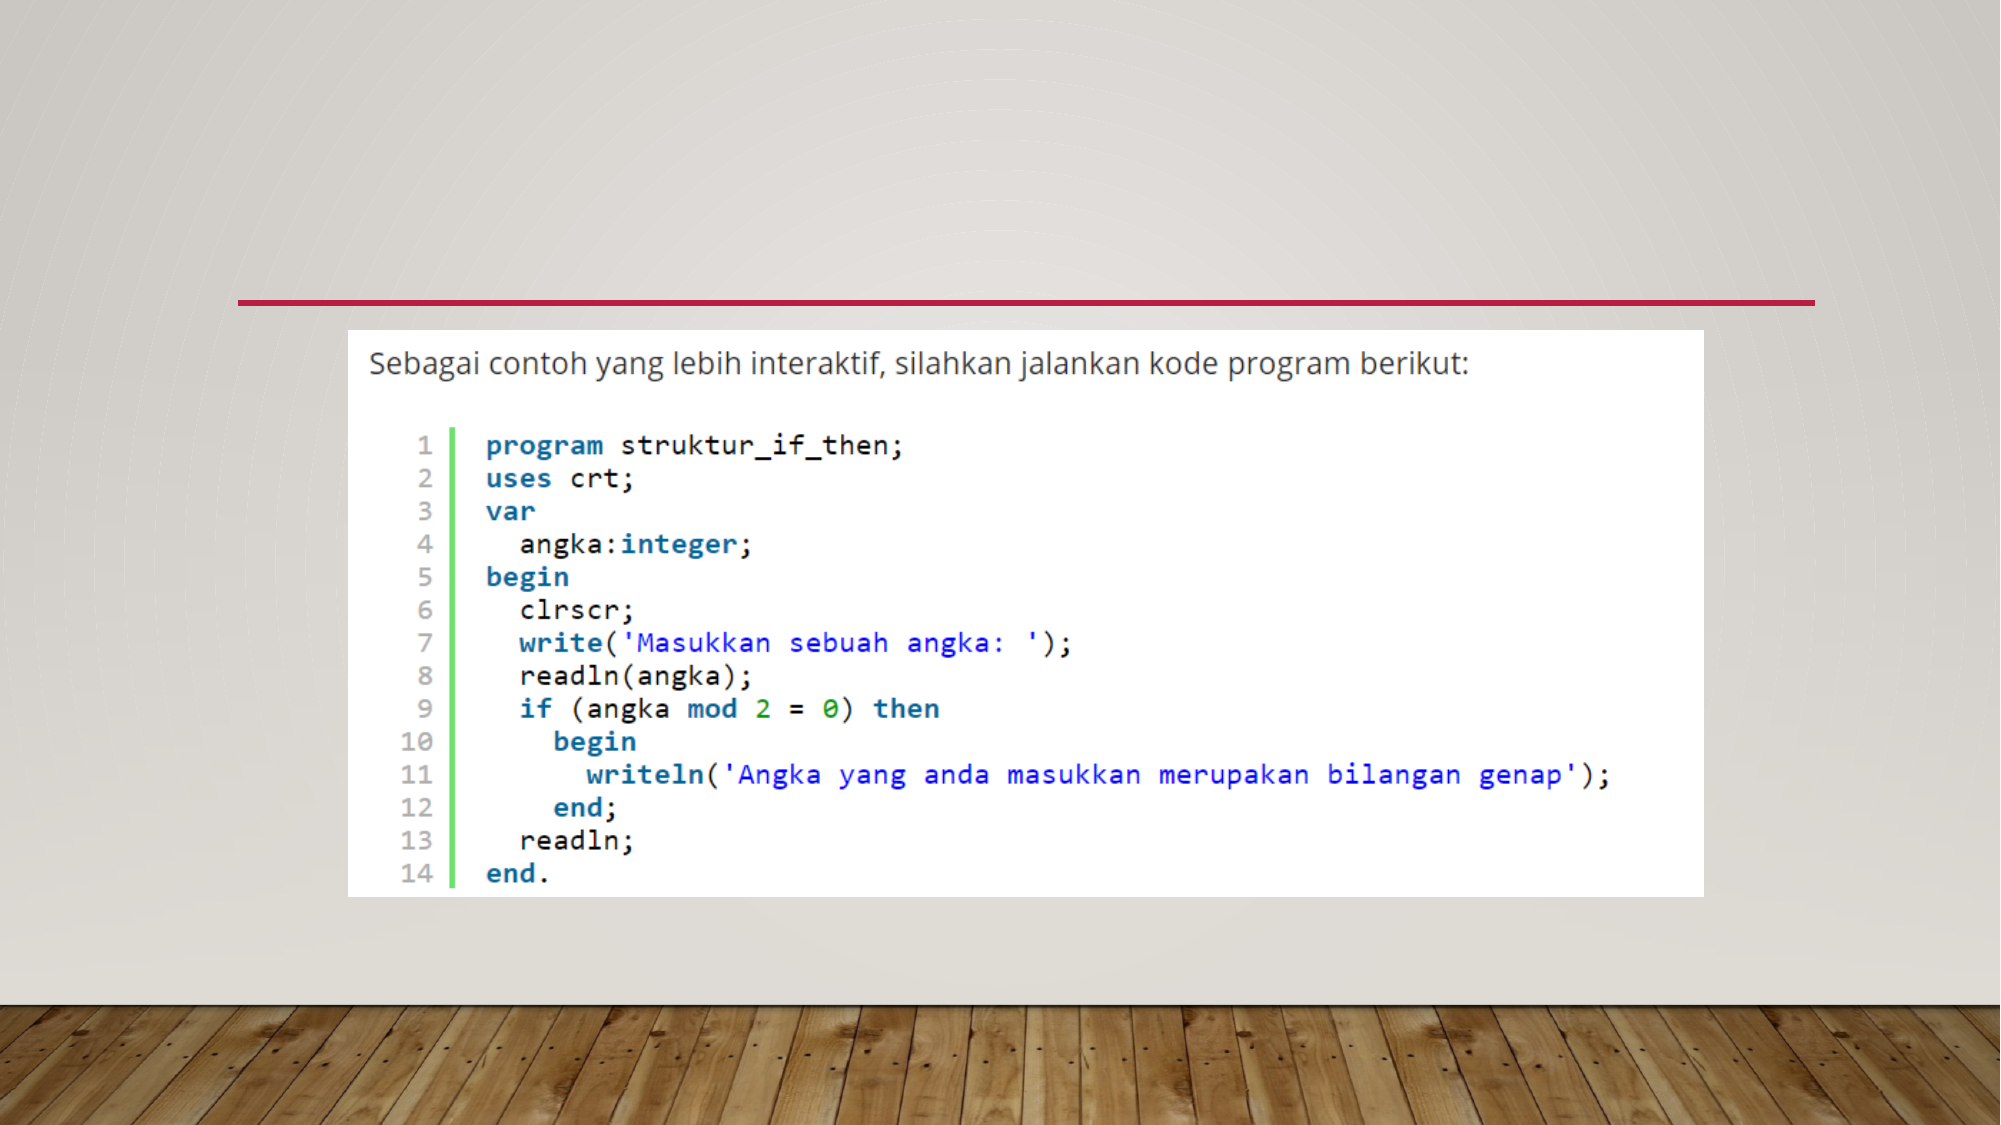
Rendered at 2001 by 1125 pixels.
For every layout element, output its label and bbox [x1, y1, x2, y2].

picture [0, 1005, 2000, 1125]
list [348, 330, 1704, 897]
